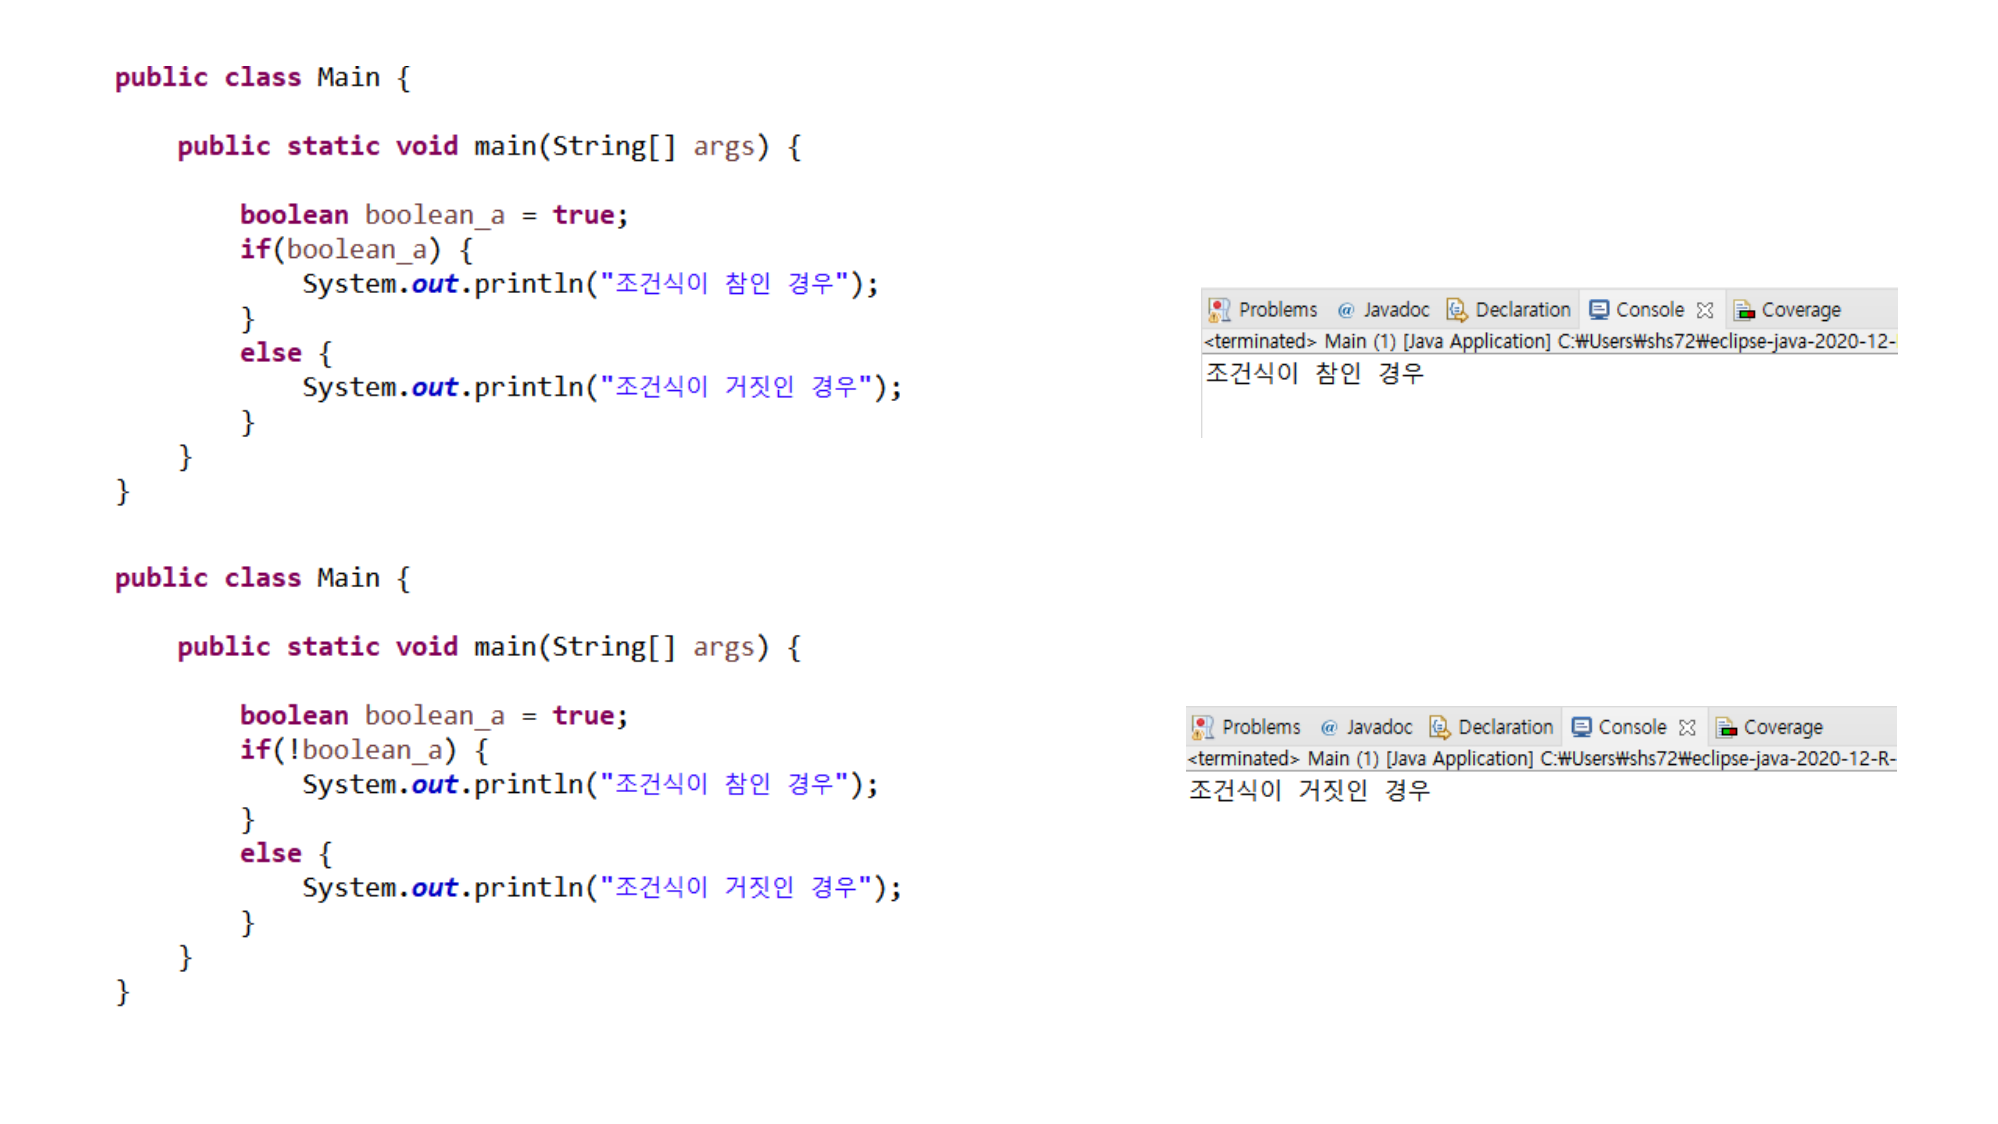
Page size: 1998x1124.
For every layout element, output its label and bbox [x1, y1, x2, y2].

picture [111, 65, 1000, 509]
picture [1201, 286, 1898, 438]
picture [1185, 706, 1898, 867]
picture [111, 561, 1096, 1011]
